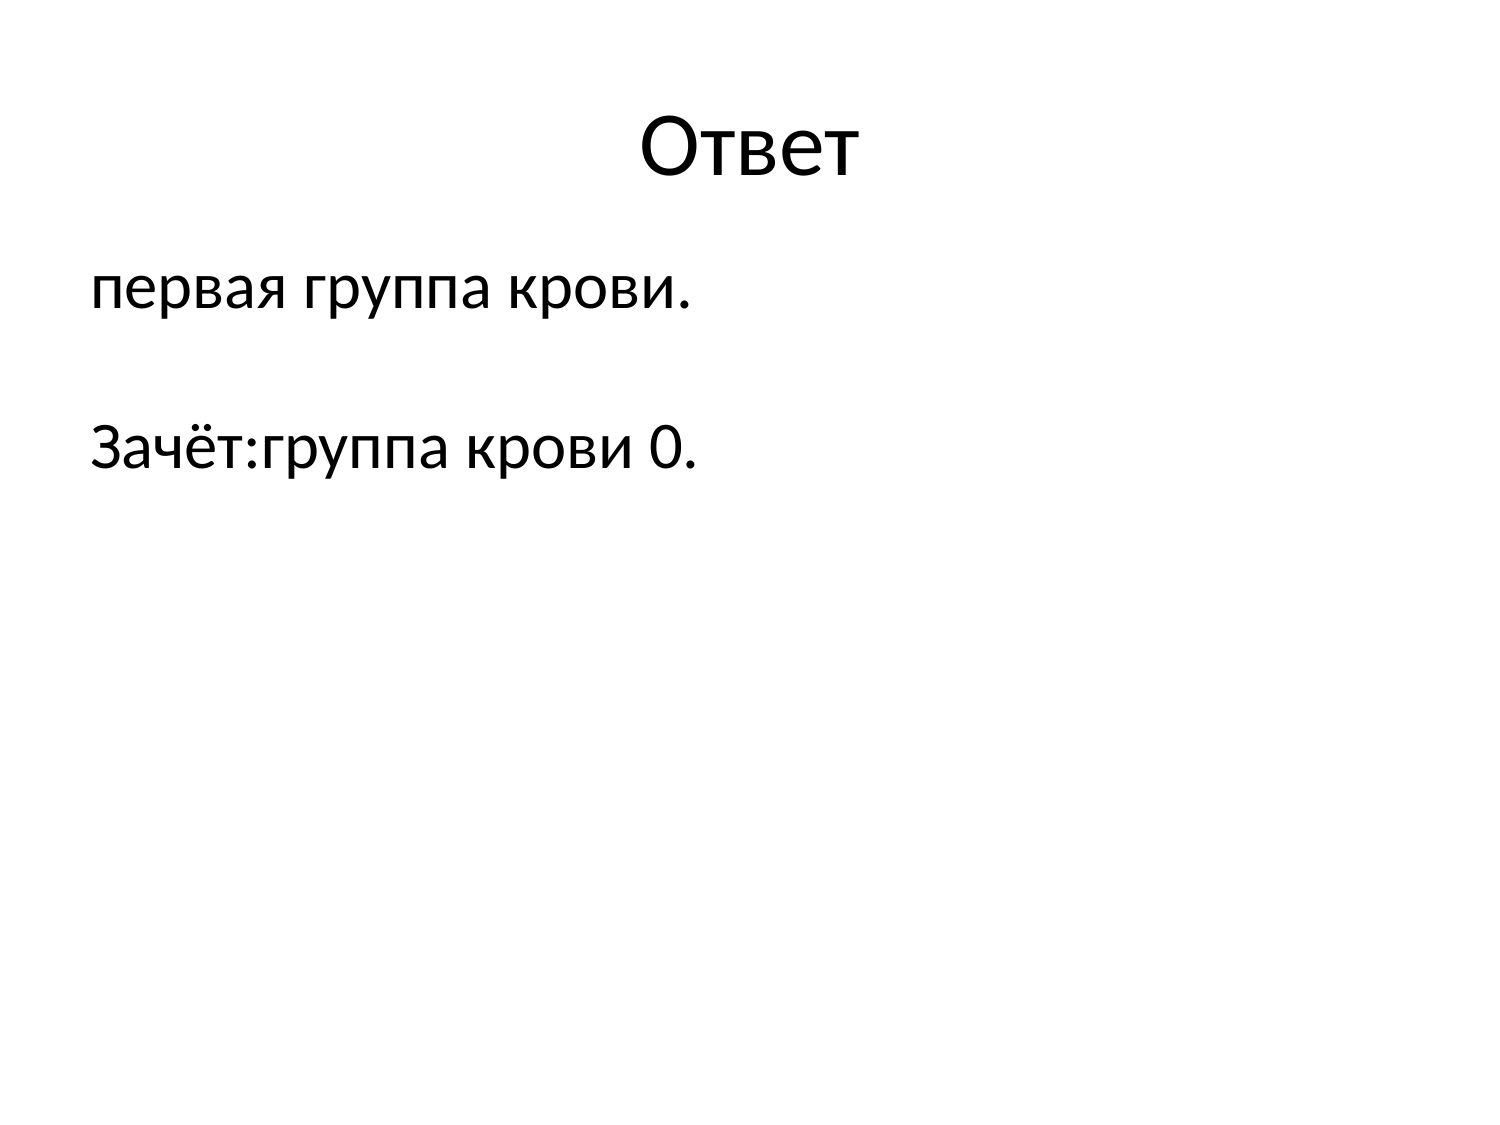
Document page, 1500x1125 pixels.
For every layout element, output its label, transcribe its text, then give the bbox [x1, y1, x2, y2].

title Ответ [75, 45, 1425, 233]
list первая группа крови. Зачёт:группа крови 0. [75, 234, 1425, 1024]
